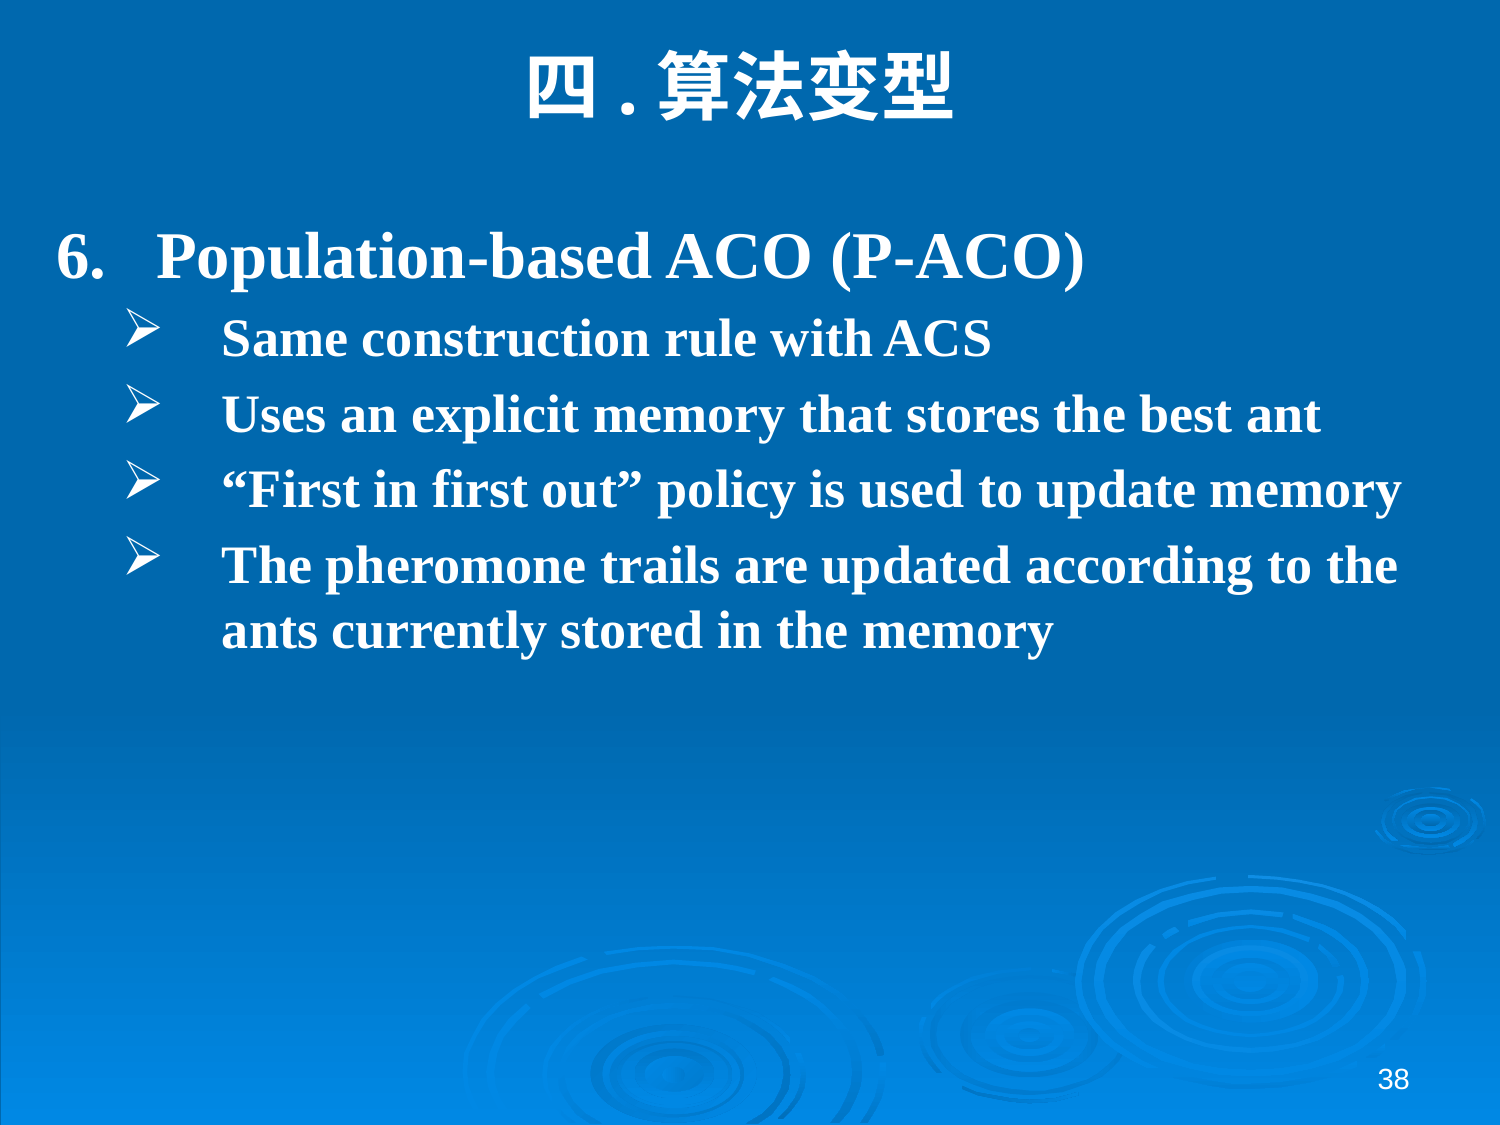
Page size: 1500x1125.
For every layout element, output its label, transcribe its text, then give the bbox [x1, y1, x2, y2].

list Population-based ACO (P-ACO) Same construction rule with ACS Uses an explicit memory that stores the best ant “First in first out” policy is used to update memory The pheromone trails are updated according to the ants currently stored in the memory [40, 219, 1460, 1059]
slide_number 38 [1074, 1059, 1426, 1103]
title 四.算法变型 [33, 30, 1448, 138]
